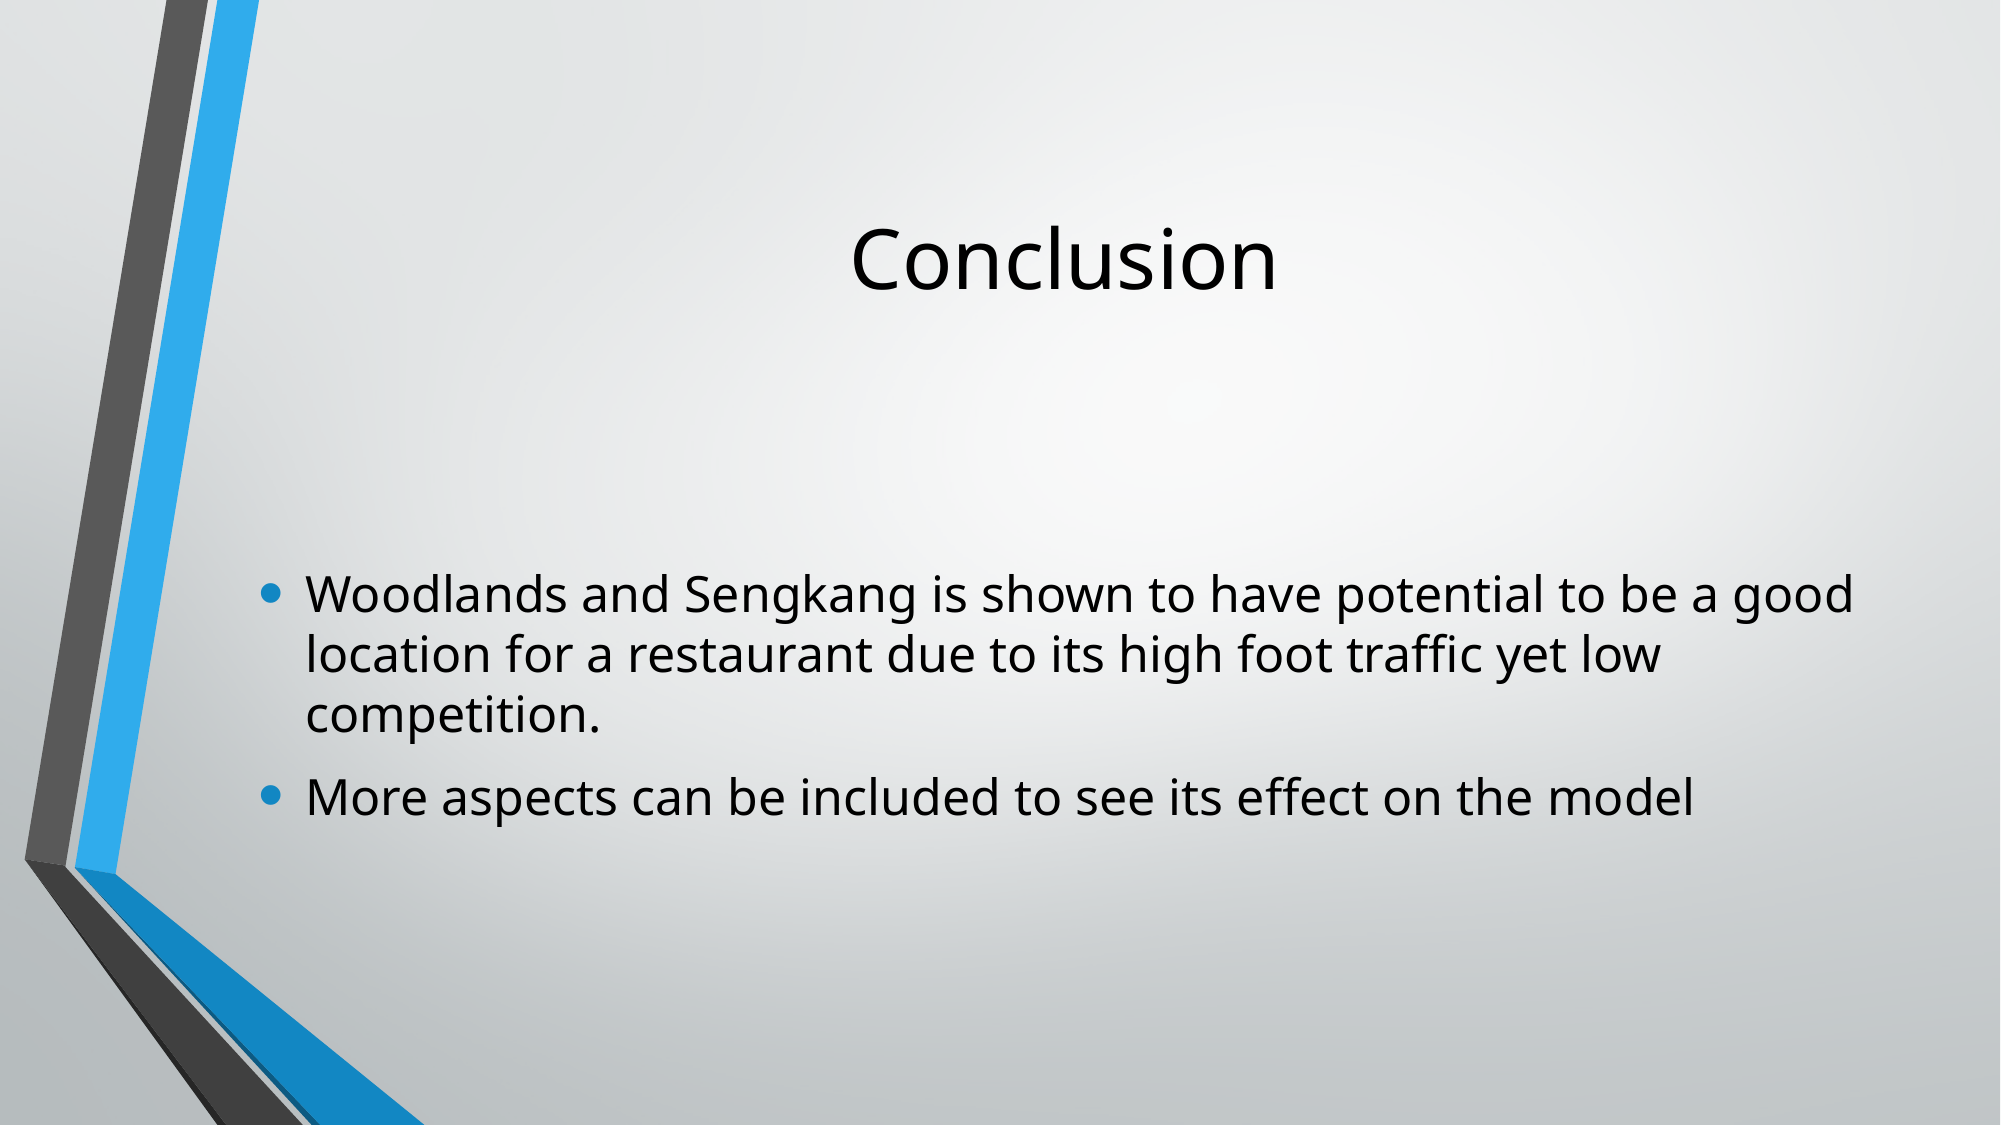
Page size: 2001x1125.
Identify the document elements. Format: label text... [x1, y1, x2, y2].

list Woodlands and Sengkang is shown to have potential to be a good location for a restaurant due to its high foot traffic yet low competition. More aspects can be included to see its effect on the model [243, 437, 1887, 950]
title Conclusion [243, 112, 1887, 400]
